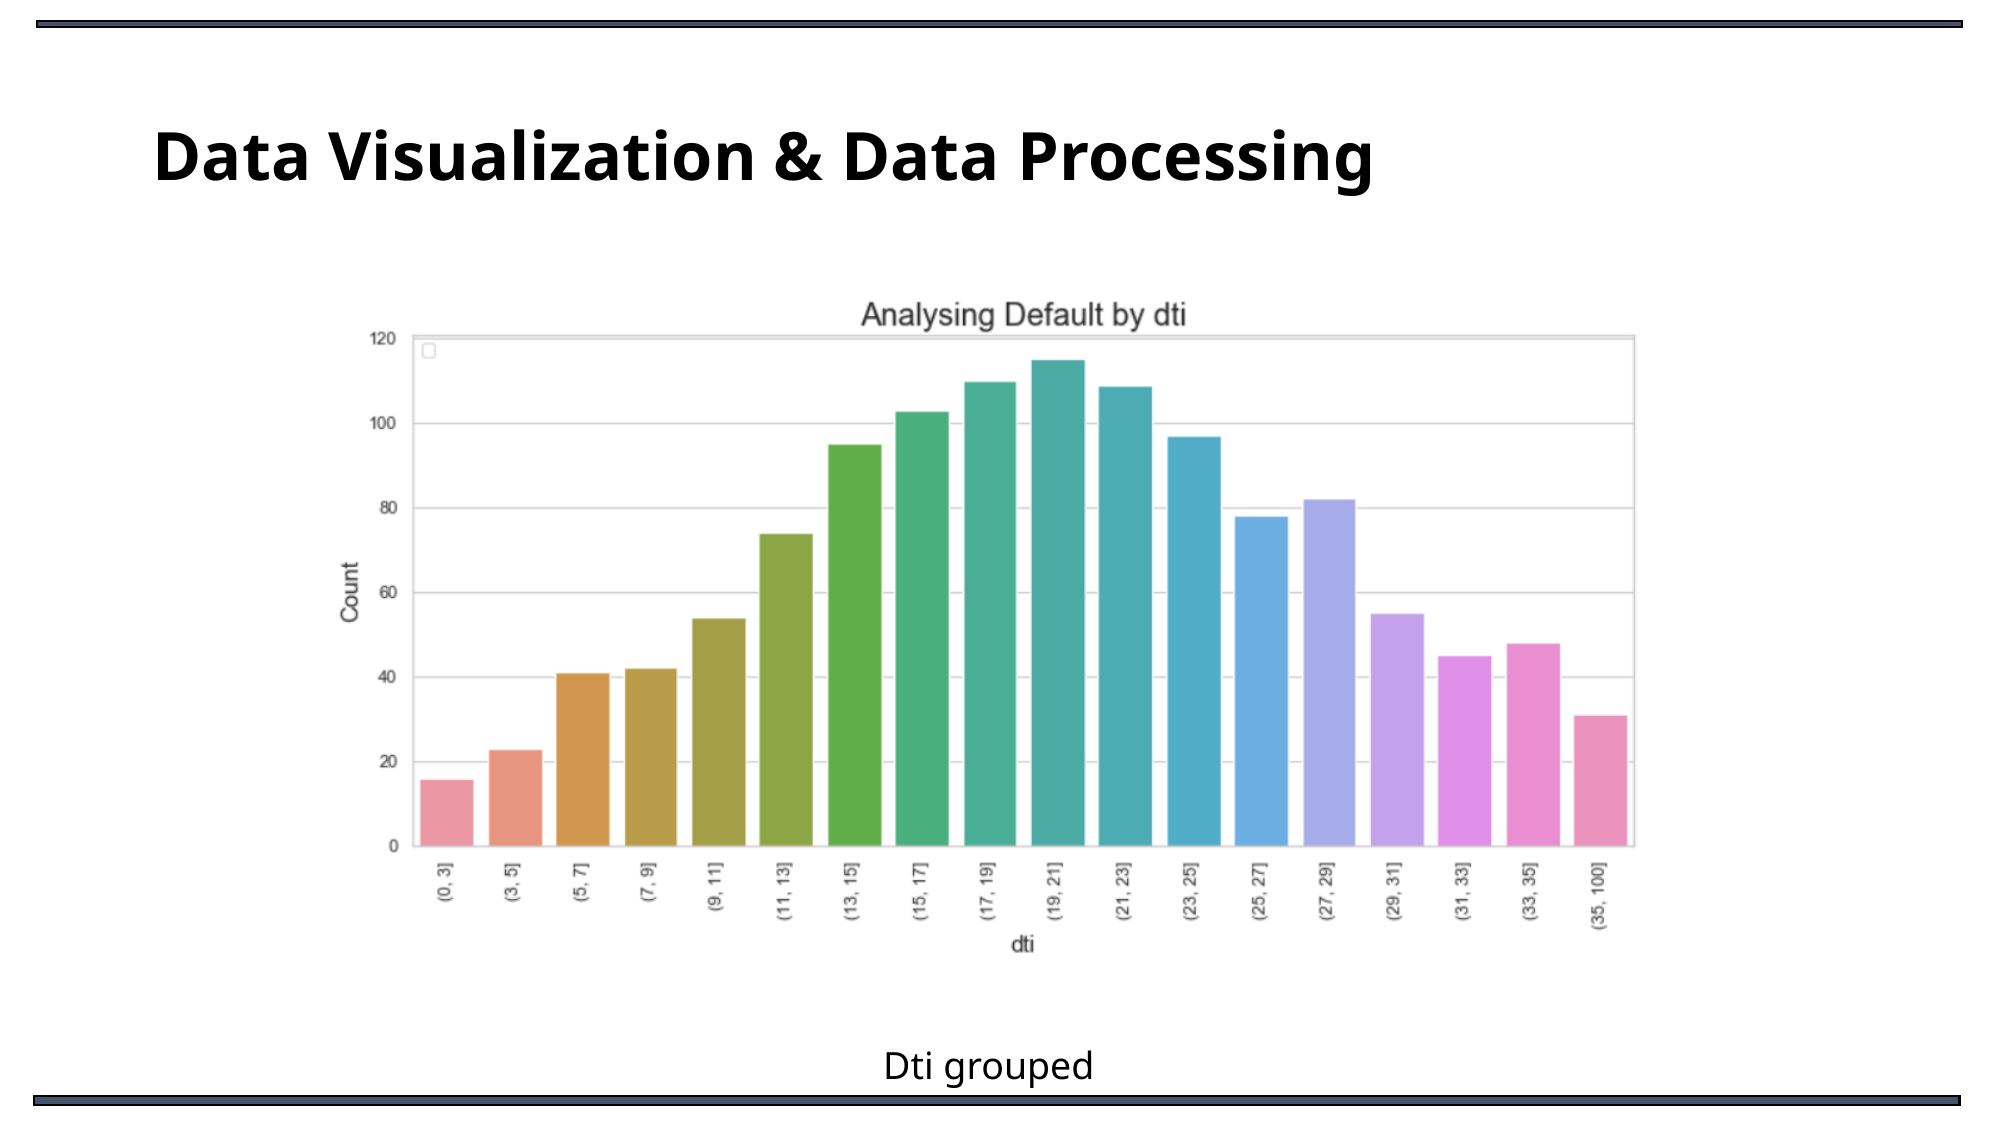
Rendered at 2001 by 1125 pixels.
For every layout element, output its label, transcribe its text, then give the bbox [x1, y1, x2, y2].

title Data Visualization & Data Processing [137, 50, 1863, 268]
text_box Dti grouped [868, 1035, 1645, 1095]
text_box [33, 1095, 1961, 1106]
picture [331, 290, 1669, 973]
text_box [36, 20, 1963, 28]
